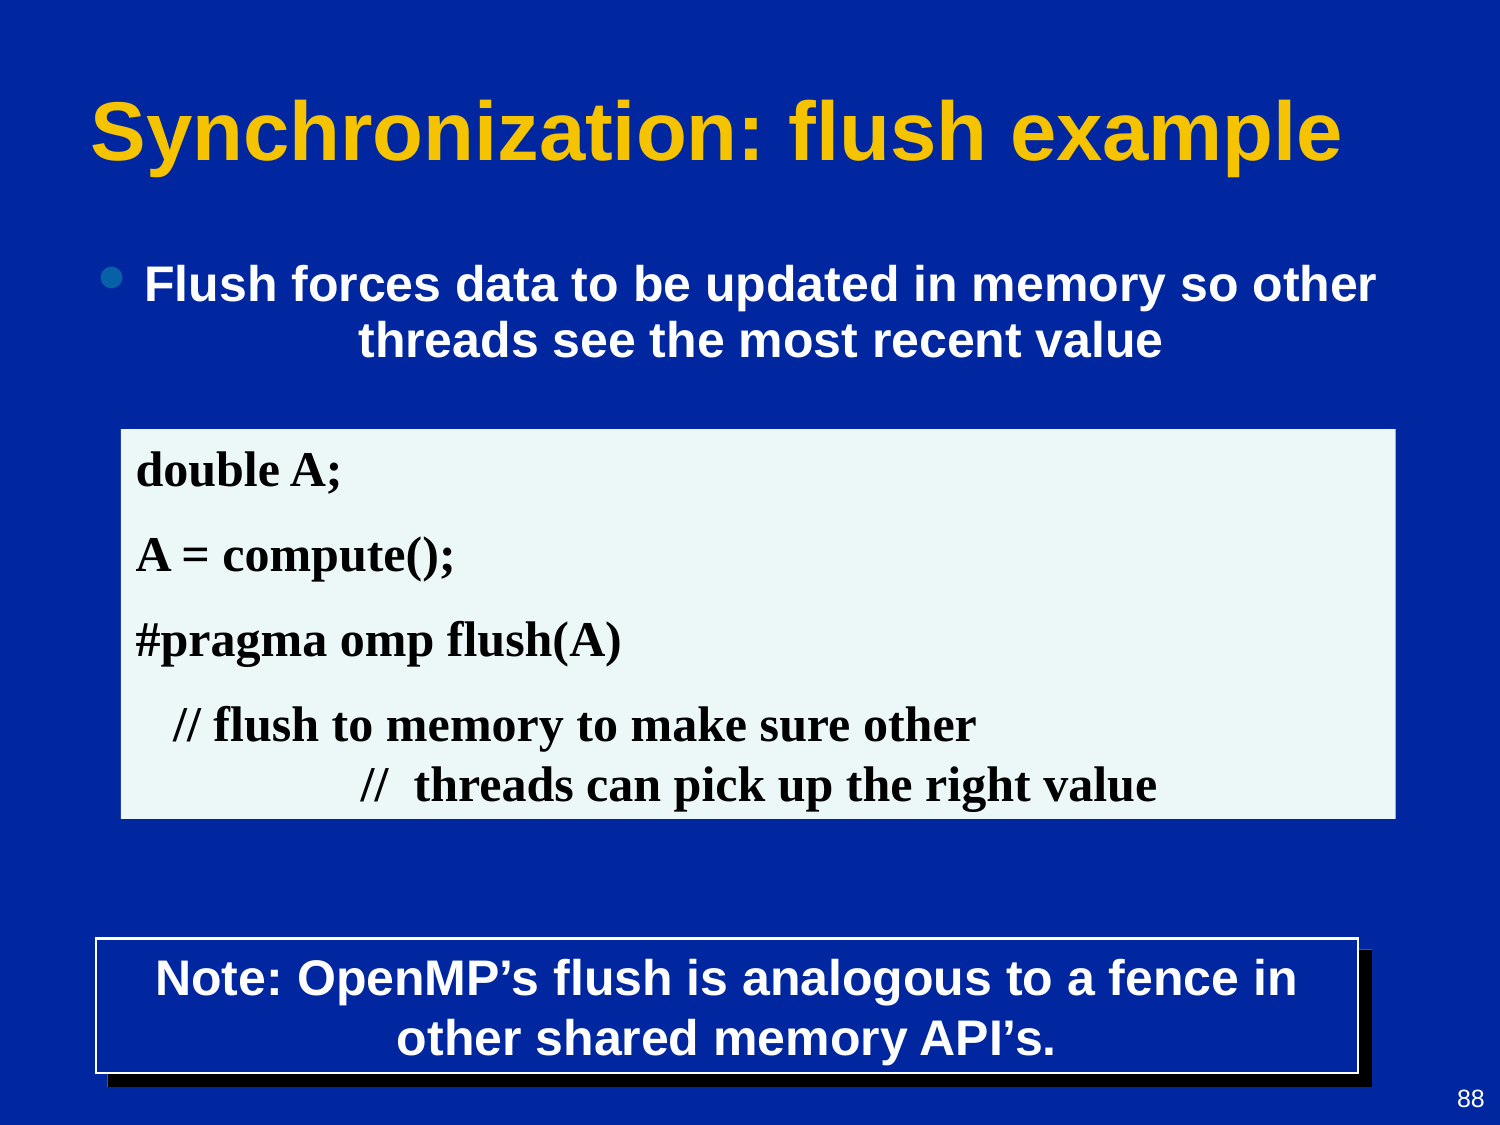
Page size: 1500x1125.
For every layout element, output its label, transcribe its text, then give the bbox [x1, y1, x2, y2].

slide_number 88 [1418, 1075, 1500, 1123]
text_box Note: OpenMP’s flush is analogous to a fence in other shared memory API’s. [95, 938, 1359, 1074]
text_box Flush forces data to be updated in memory so other threads see the most recent value [63, 248, 1413, 450]
text_box double A; A = compute(); #pragma omp flush(A) // flush to memory to make sure other // threads can pick up the right value [120, 429, 1396, 819]
title Synchronization: flush example [75, 40, 1470, 229]
